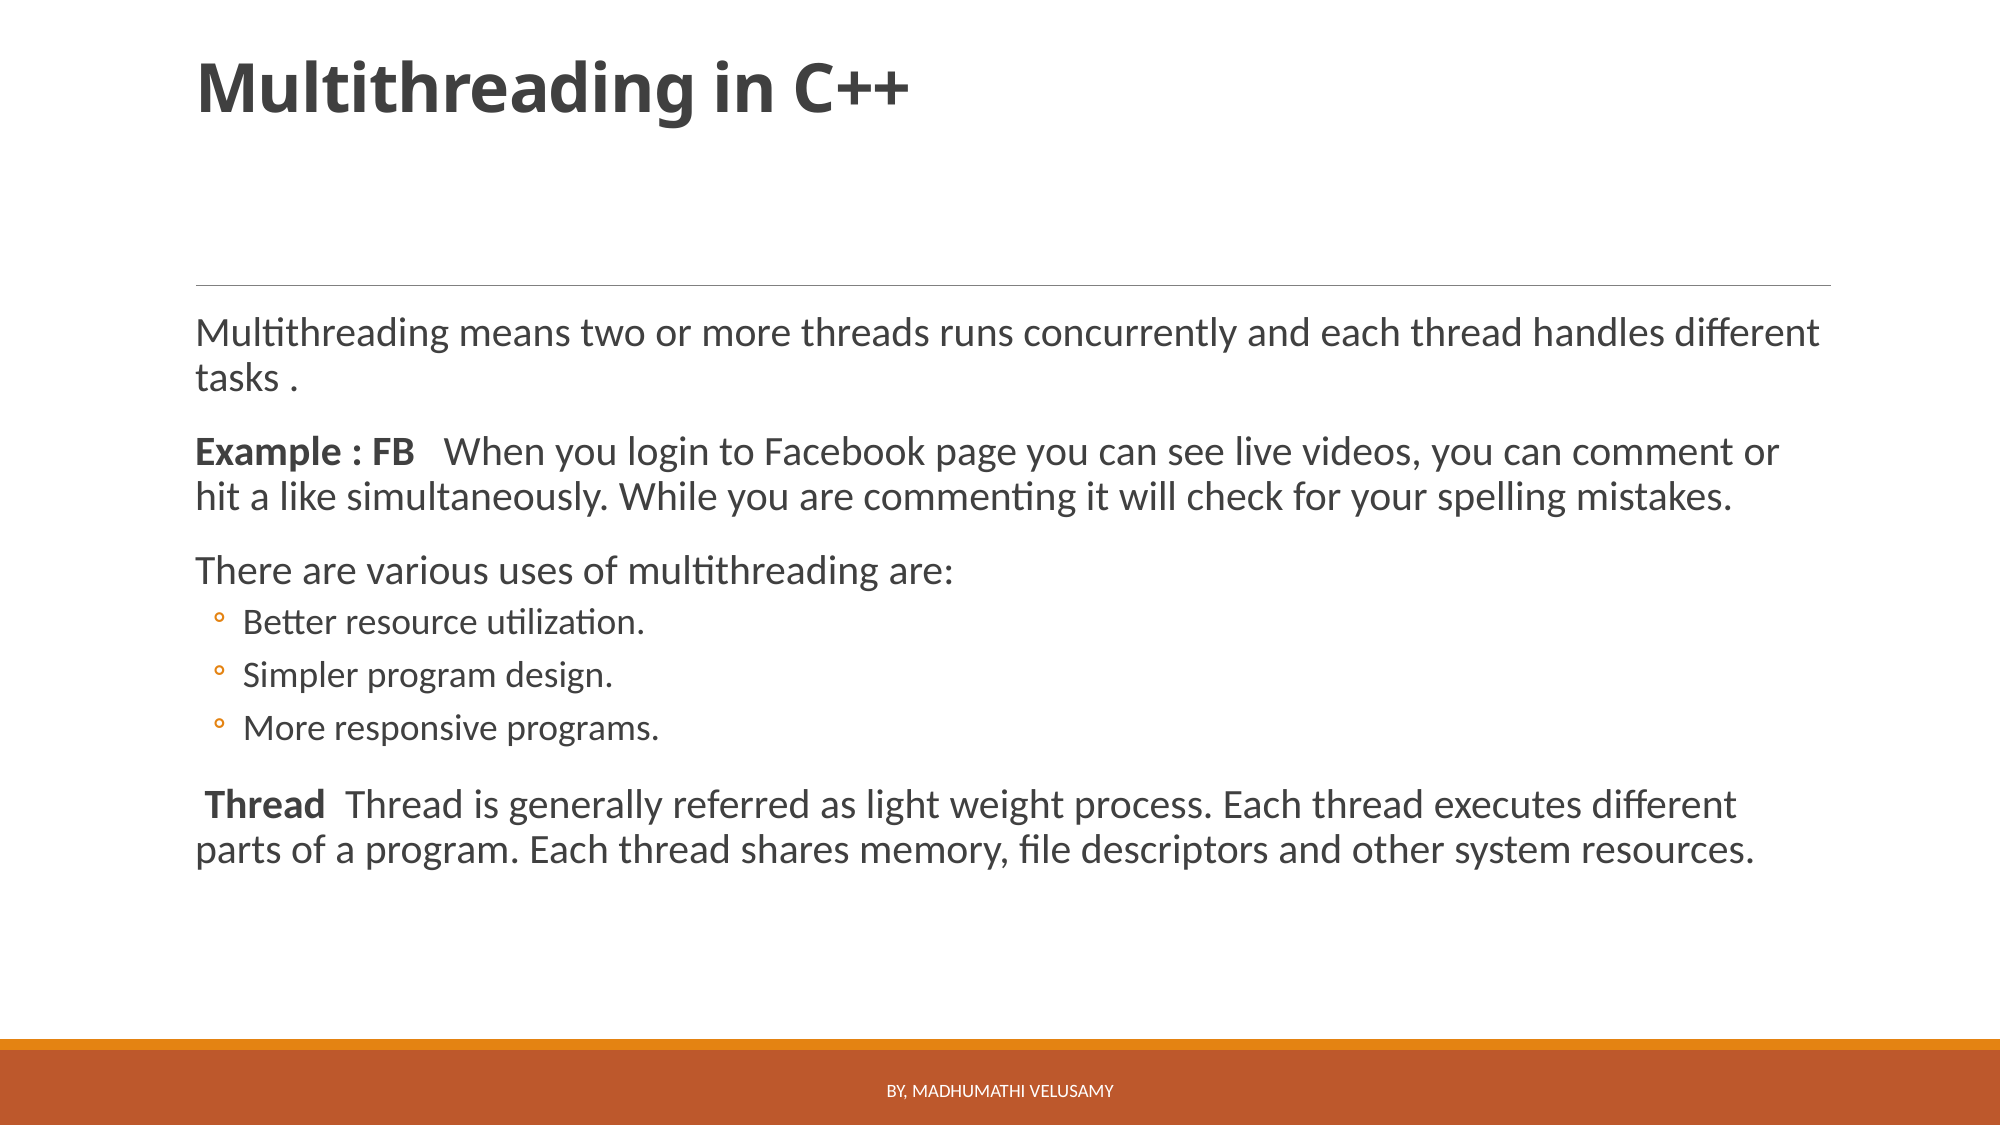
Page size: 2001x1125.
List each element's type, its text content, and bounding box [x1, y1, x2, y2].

title Multithreading in C++ [180, 47, 1830, 285]
footer By, Madhumathi Velusamy [604, 1059, 1396, 1120]
list Multithreading means two or more threads runs concurrently and each thread handles different tasks . Example : FB When you login to Facebook page you can see live videos, you can comment or hit a like simultaneously. While you are commenting it will check for your spelling mistakes. There are various uses of multithreading are: Better resource utilization. Simpler program design. More responsive programs. Thread Thread is generally referred as light weight process. Each thread executes different parts of a program. Each thread shares memory, file descriptors and other system resources. [180, 302, 1830, 963]
